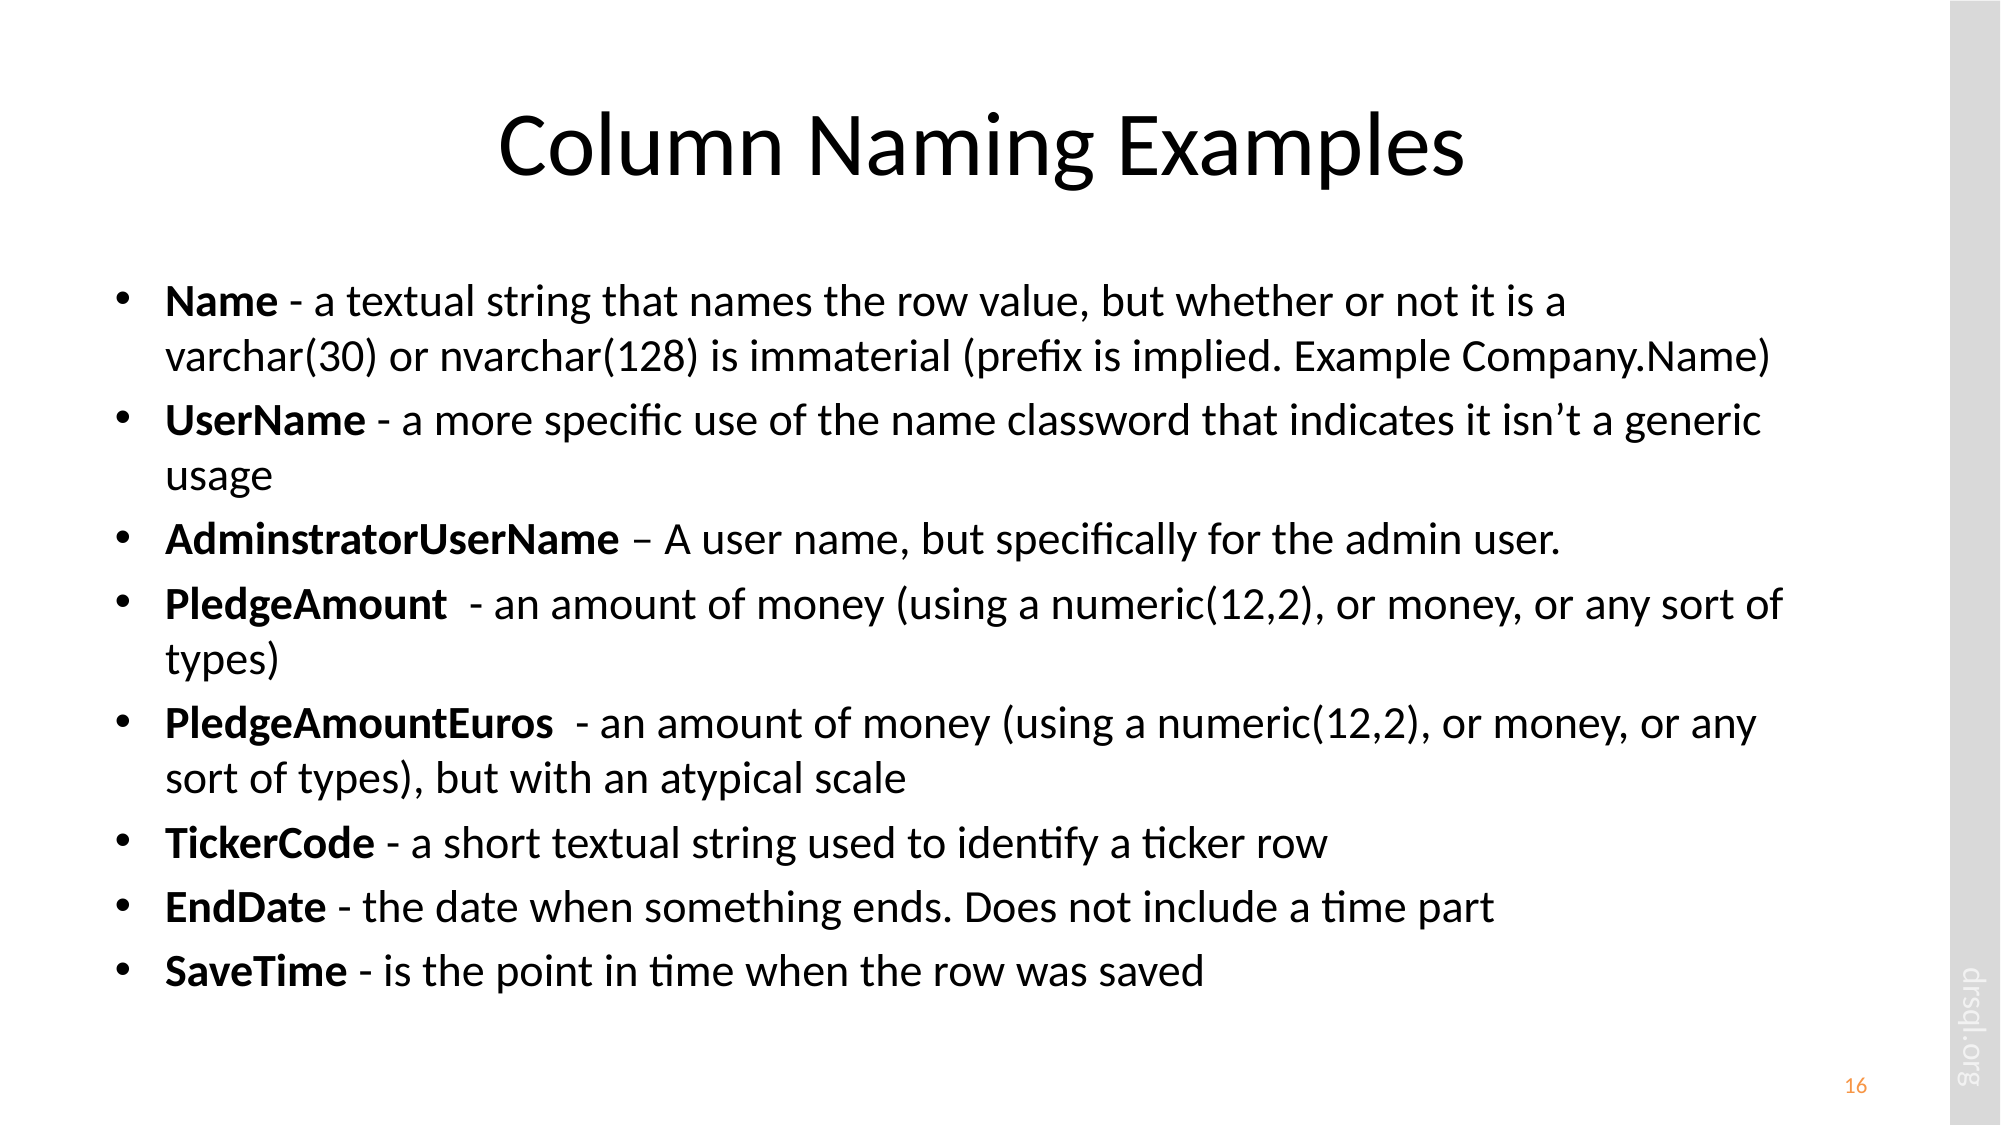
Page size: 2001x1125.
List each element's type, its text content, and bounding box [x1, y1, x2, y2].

title Column Naming Examples [99, 45, 1867, 233]
list Name - a textual string that names the row value, but whether or not it is a varchar(30) or nvarchar(128) is immaterial (prefix is implied. Example Company.Name) UserName - a more specific use of the name classword that indicates it isn’t a generic usage AdminstratorUserName – A user name, but specifically for the admin user. PledgeAmount - an amount of money (using a numeric(12,2), or money, or any sort of types) PledgeAmountEuros - an amount of money (using a numeric(12,2), or money, or any sort of types), but with an atypical scale TickerCode - a short textual string used to identify a ticker row EndDate - the date when something ends. Does not include a time part SaveTime - is the point in time when the row was saved [99, 262, 1800, 1063]
